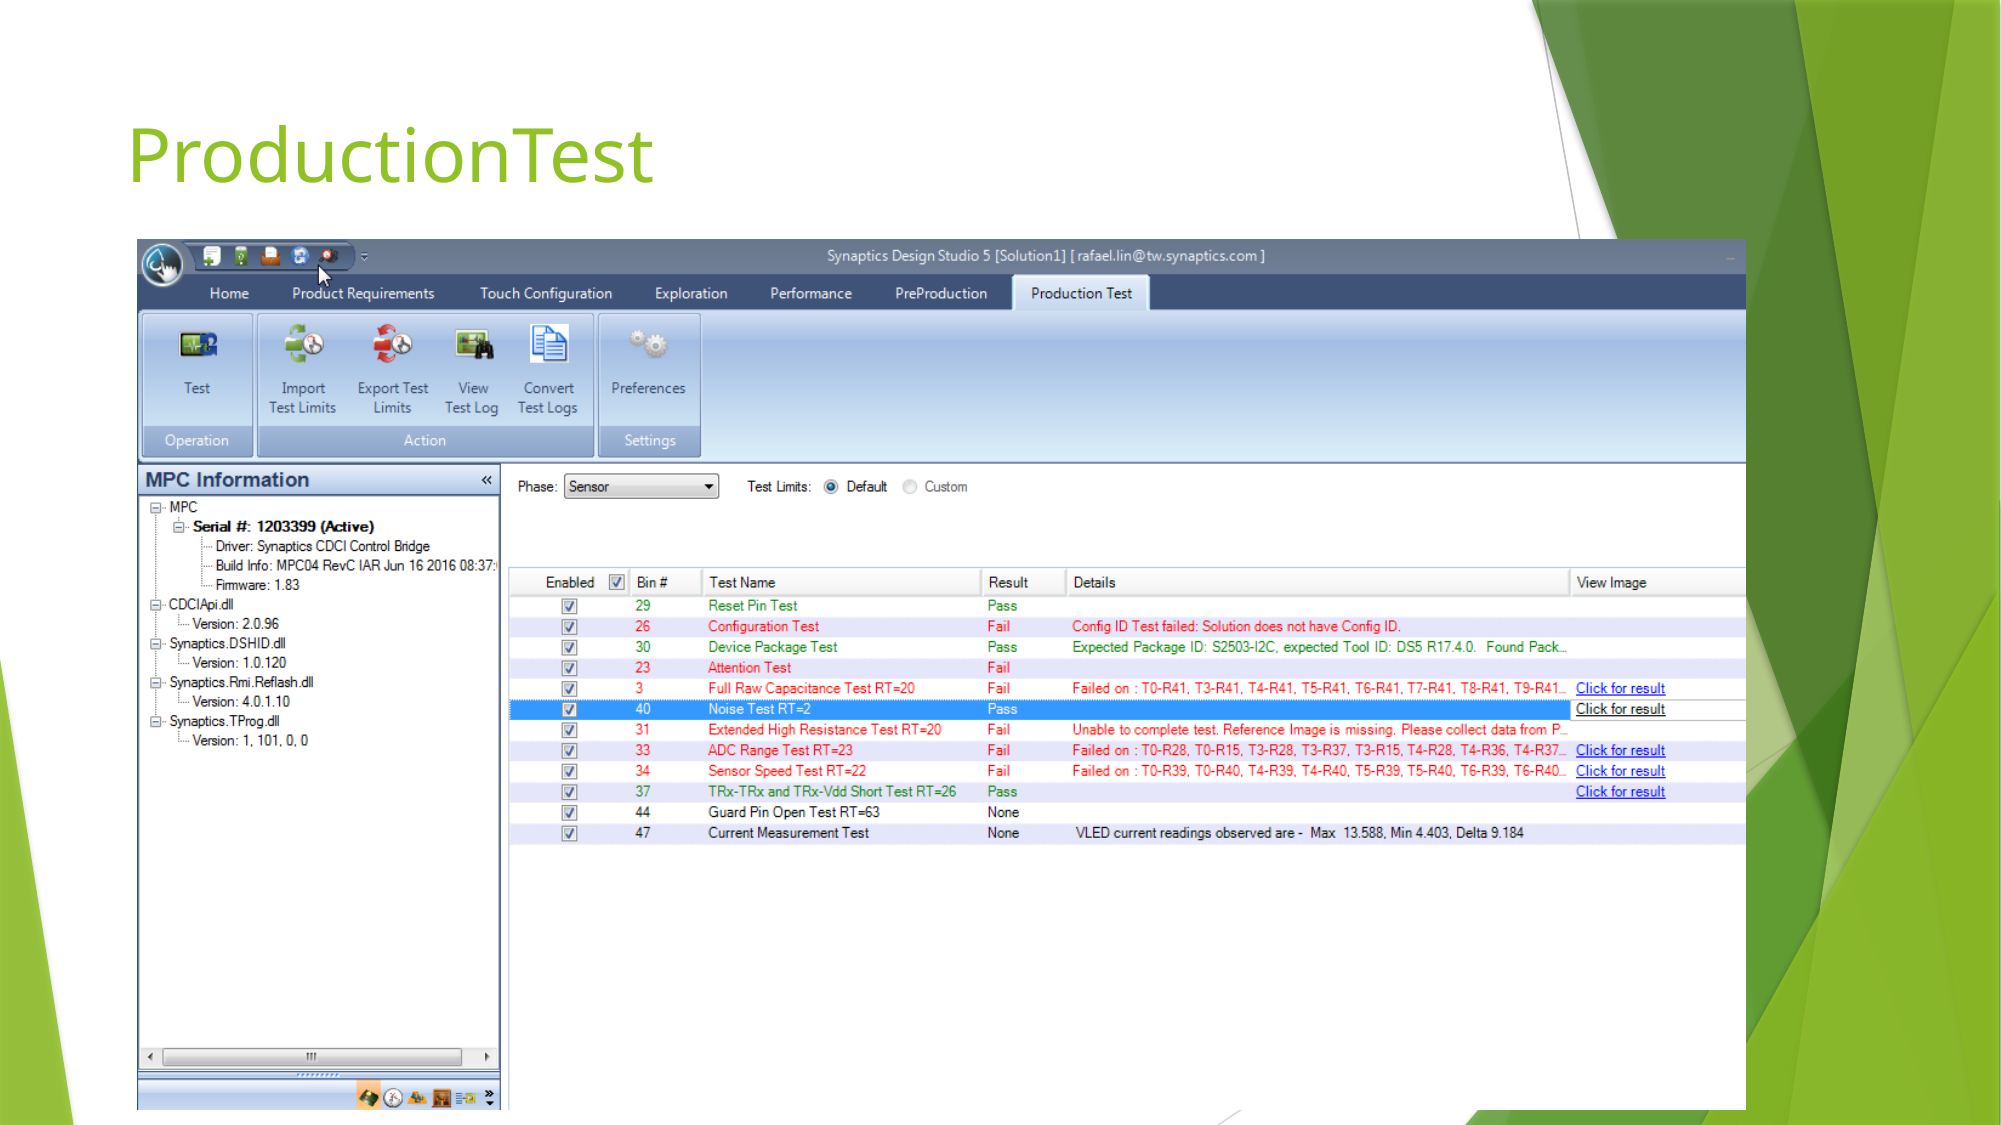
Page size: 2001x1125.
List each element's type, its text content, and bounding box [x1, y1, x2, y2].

picture [136, 238, 1747, 1110]
title ProductionTest [111, 99, 1522, 317]
